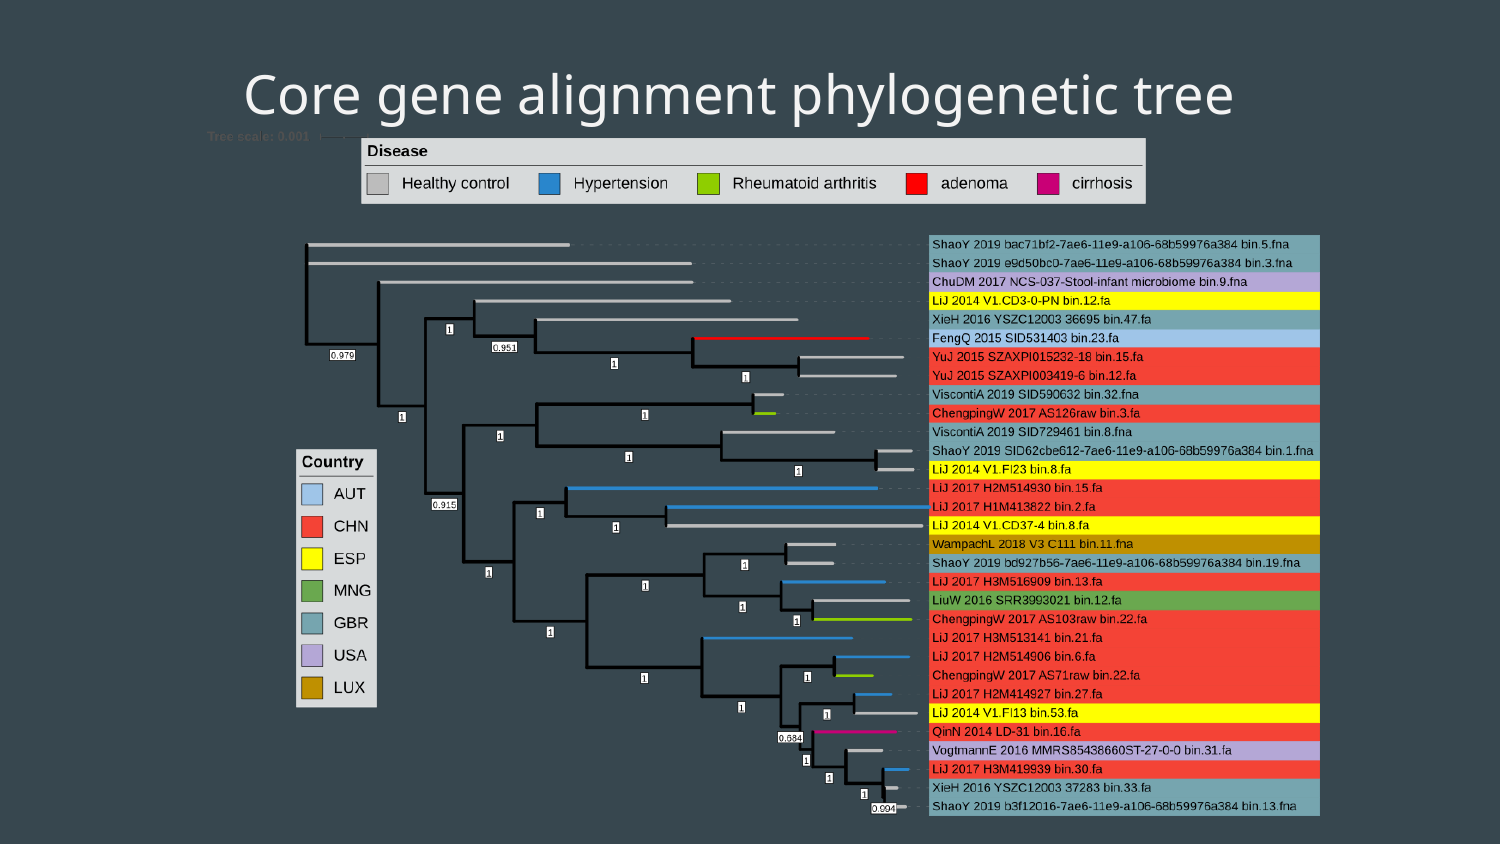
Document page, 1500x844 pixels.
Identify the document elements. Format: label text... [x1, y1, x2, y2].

text_box Core gene alignment phylogenetic tree [55, 45, 1425, 140]
picture [206, 131, 1321, 816]
